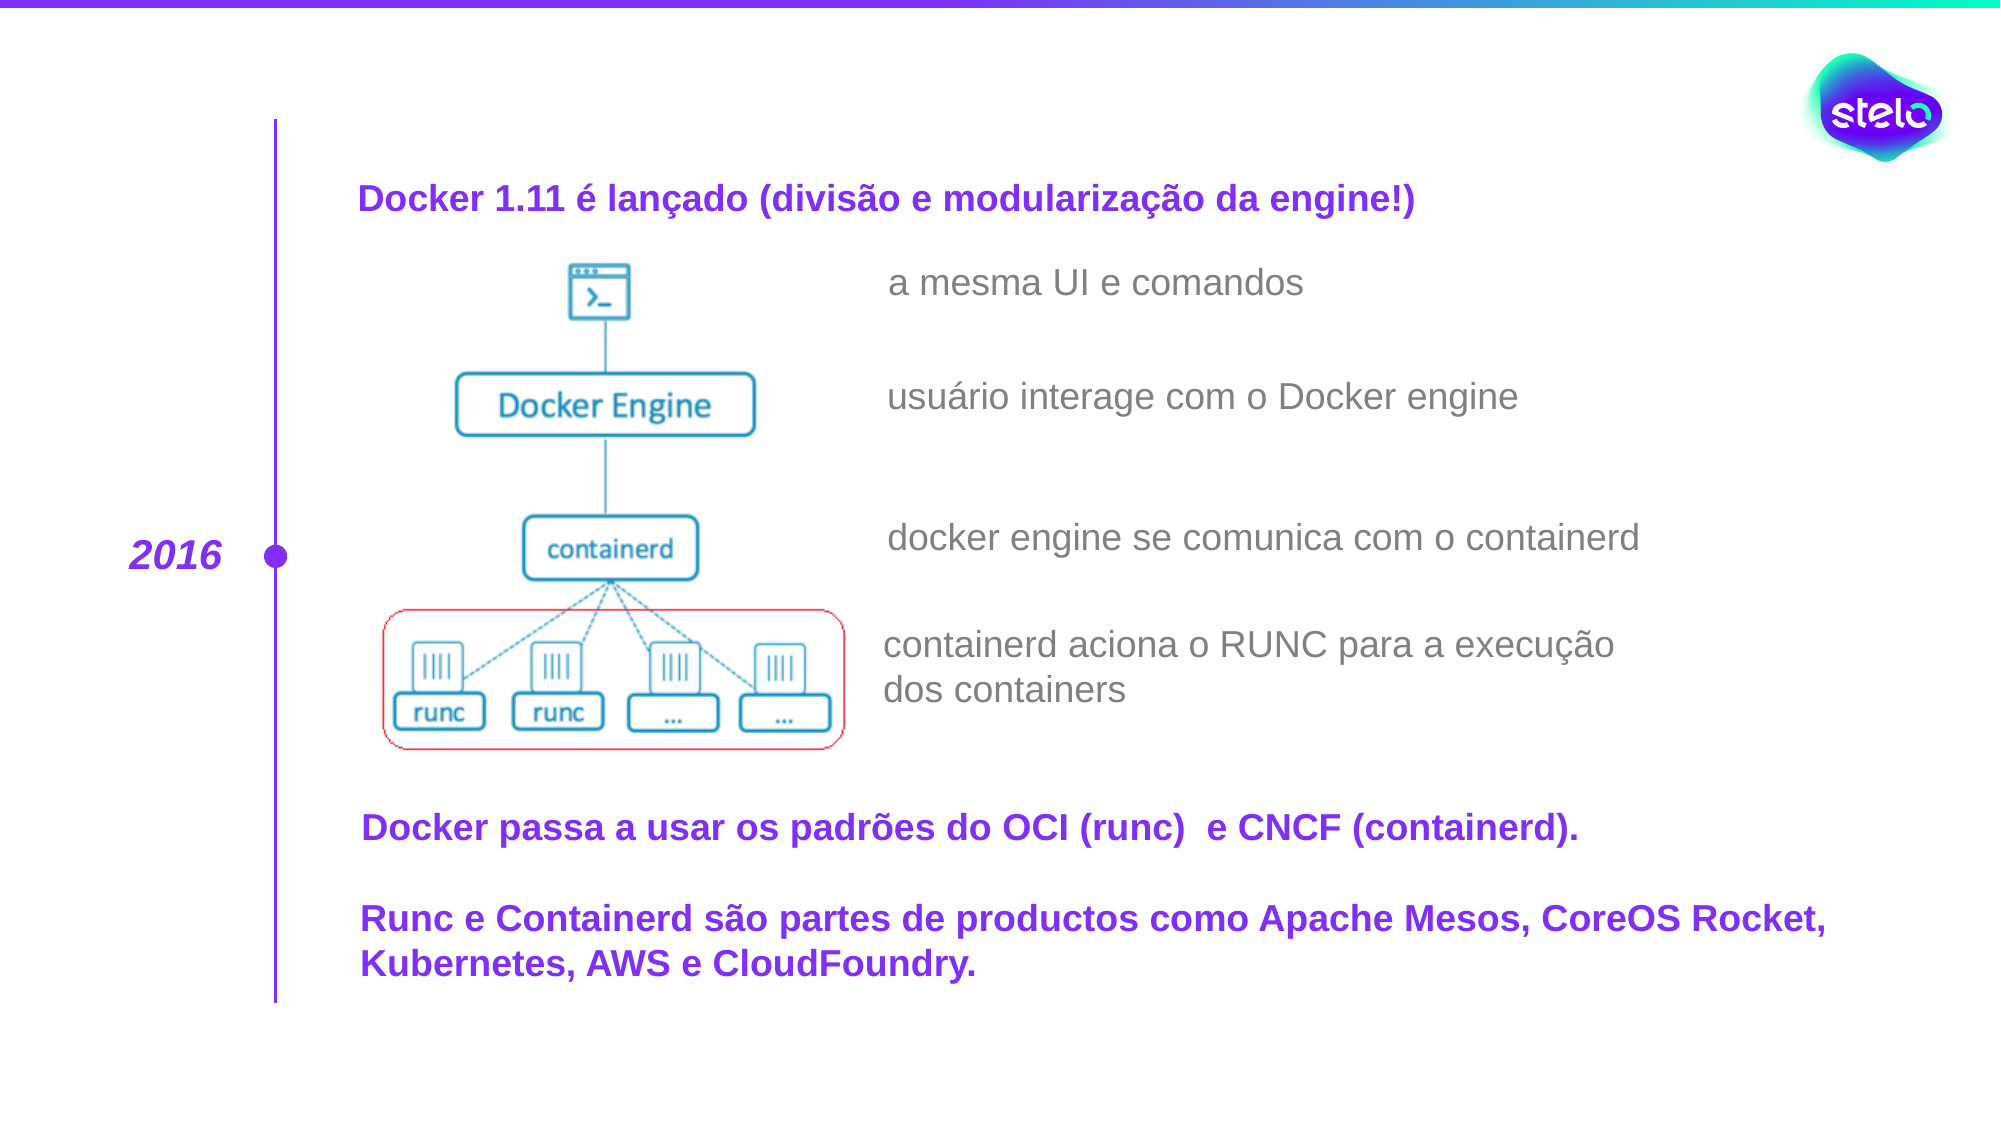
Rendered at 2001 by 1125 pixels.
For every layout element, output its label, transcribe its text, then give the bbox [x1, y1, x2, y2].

text_box Docker 1.11 é lançado (divisão e modularização da engine!) [342, 166, 1853, 227]
text_box containerd aciona o RUNC para a execução dos containers [886, 618, 1663, 711]
picture [1797, 52, 1958, 163]
text_box Docker passa a usar os padrões do OCI (runc) e CNCF (containerd). [346, 795, 1856, 855]
picture [364, 254, 886, 780]
text_box 2016 [114, 520, 261, 586]
text_box Runc e Containerd são partes de productos como Apache Mesos, CoreOS Rocket, Kubernetes, AWS e CloudFoundry. [345, 887, 1855, 992]
text_box [276, 543, 289, 569]
text_box a mesma UI e comandos [888, 256, 1668, 303]
text_box [0, 0, 2000, 8]
text_box usuário interage com o Docker engine [887, 371, 1667, 418]
text_box [262, 543, 275, 569]
text_box docker engine se comunica com o containerd [887, 512, 1667, 559]
